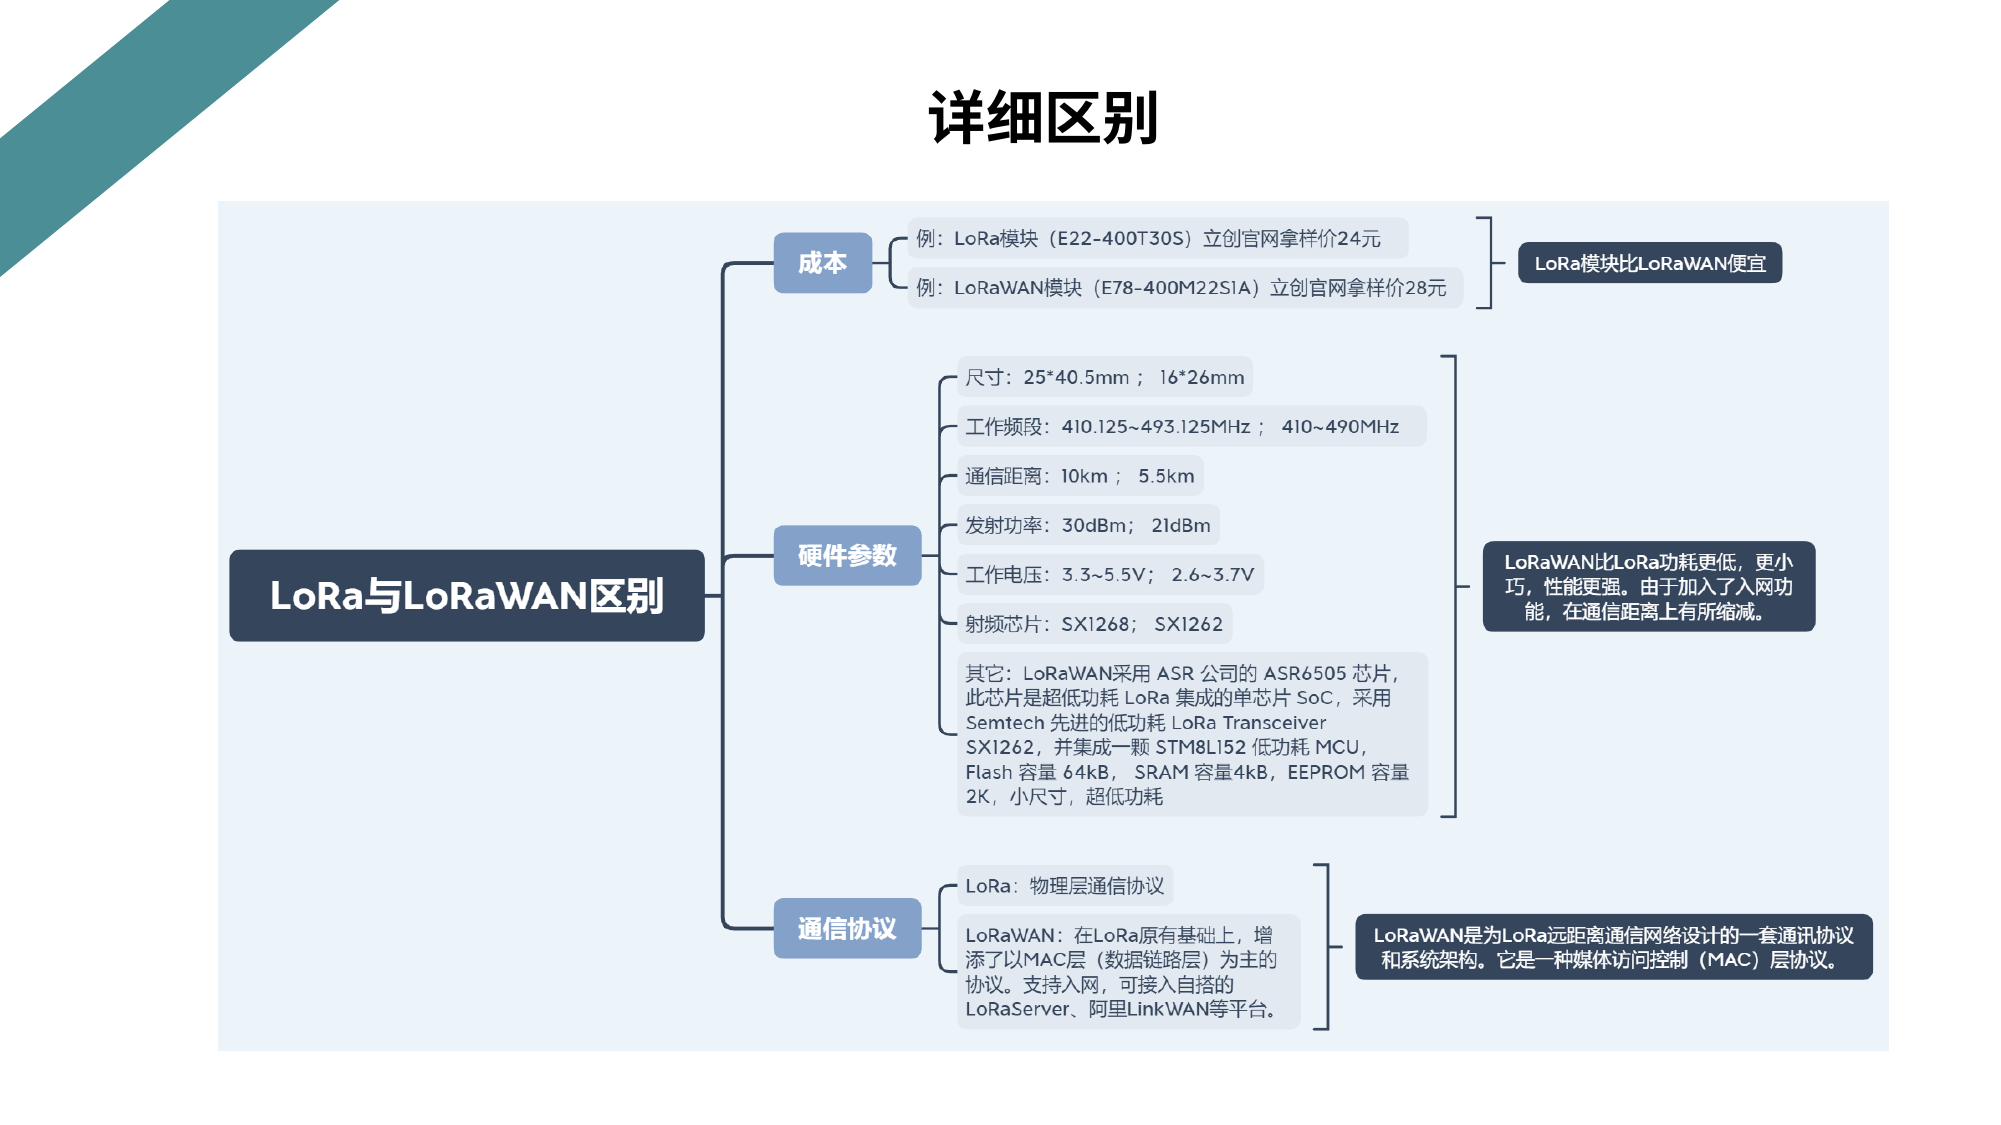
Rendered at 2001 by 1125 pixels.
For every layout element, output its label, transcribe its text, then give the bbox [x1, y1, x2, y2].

picture [218, 201, 1890, 1051]
text_box 详细区别 [913, 74, 1176, 159]
